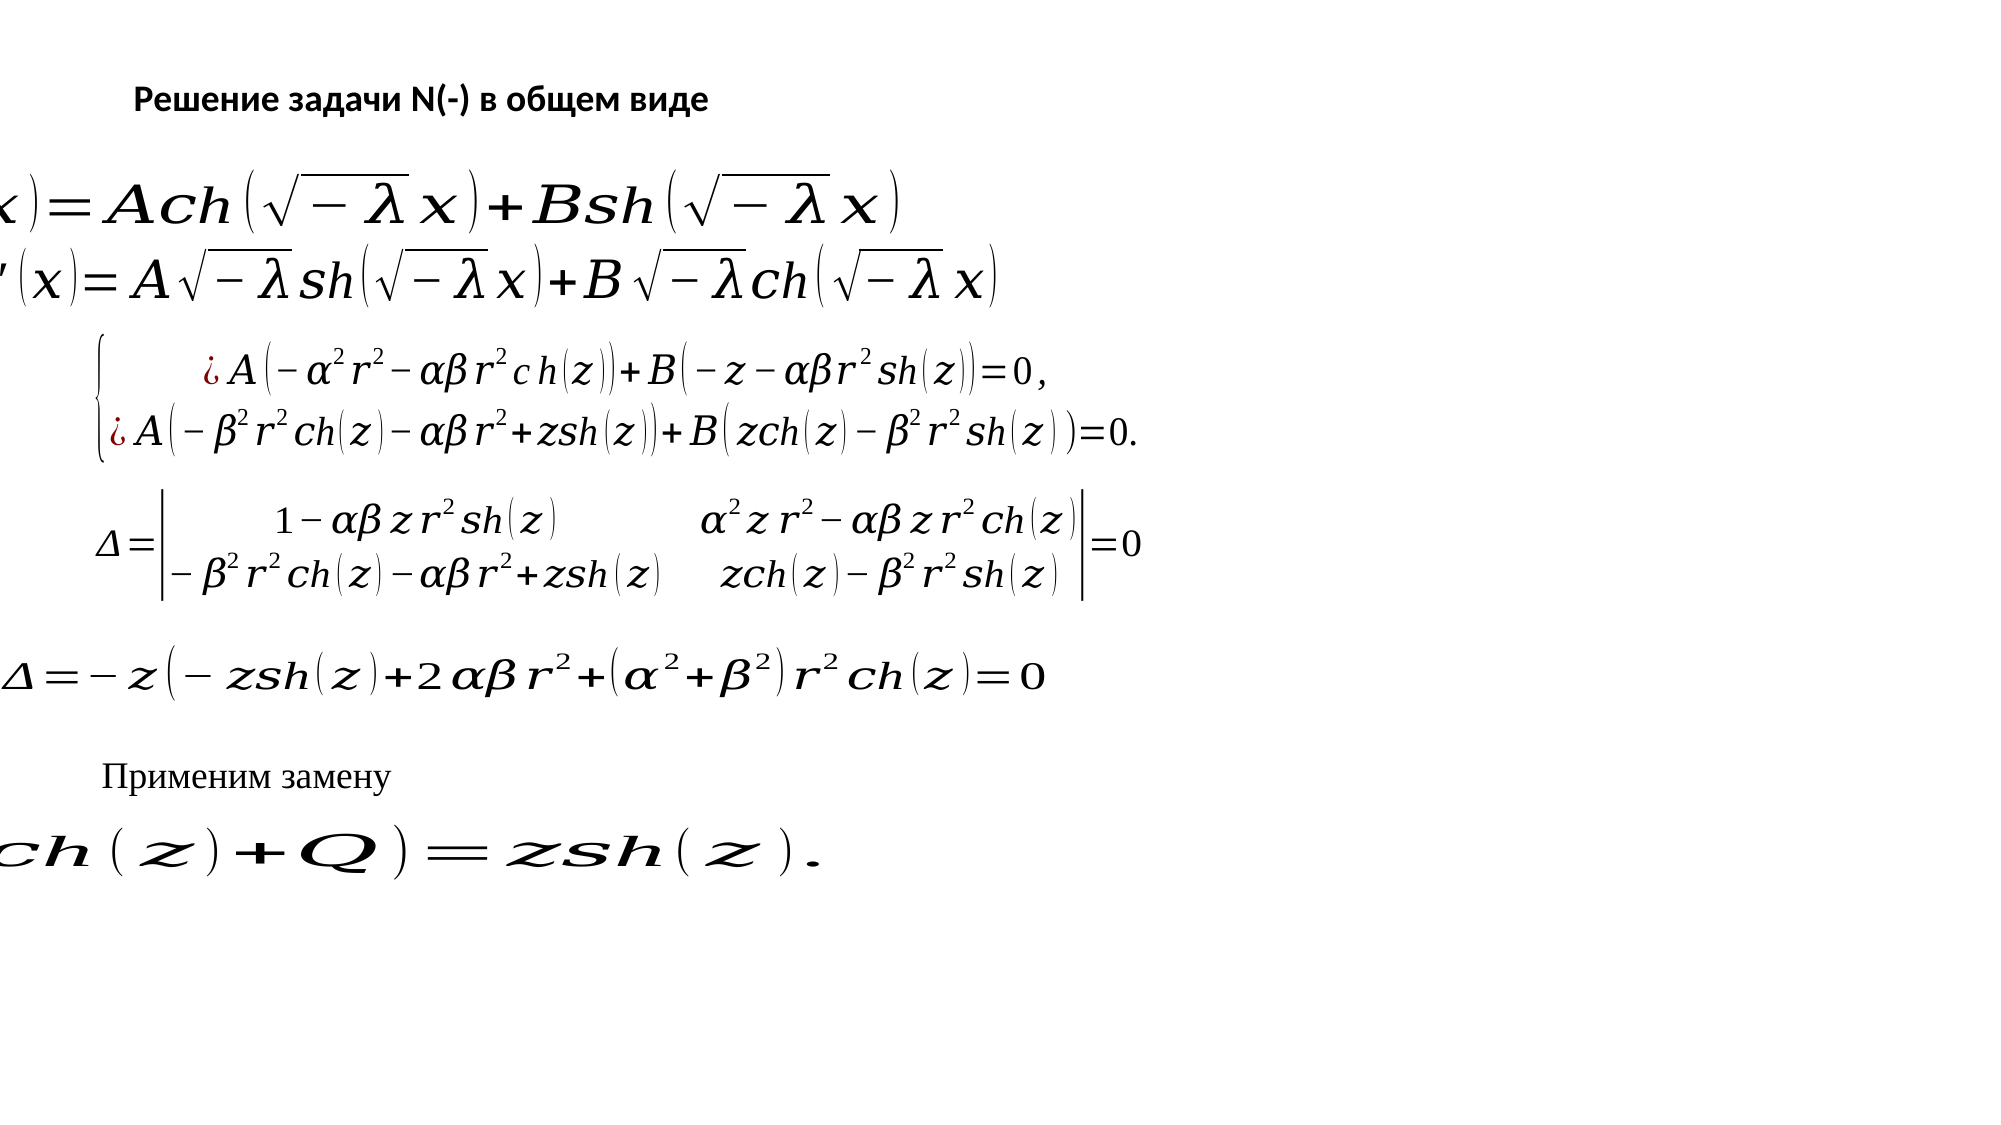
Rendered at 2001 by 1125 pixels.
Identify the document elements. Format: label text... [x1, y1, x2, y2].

text_box Решение задачи N(-) в общем виде [118, 67, 1119, 127]
